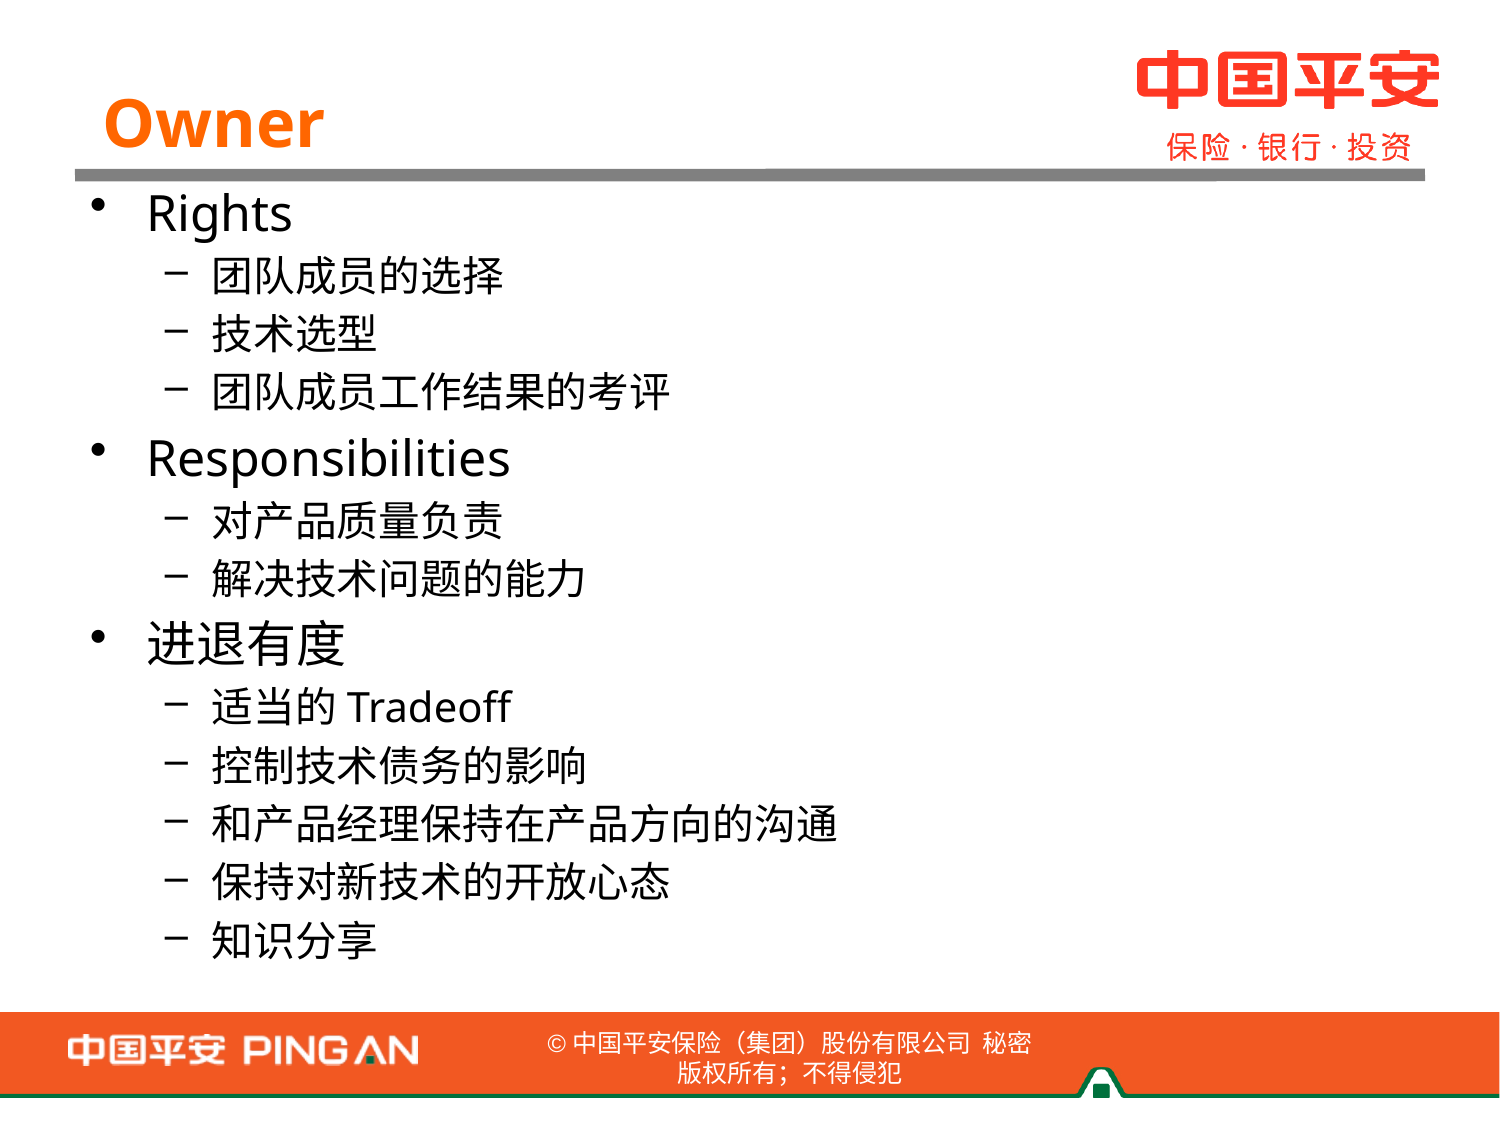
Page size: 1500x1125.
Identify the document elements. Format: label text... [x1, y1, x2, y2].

picture [1137, 50, 1439, 161]
text_box Owner [87, 54, 1438, 188]
picture [0, 1012, 1500, 1098]
text_box Rights 团队成员的选择 技术选型 团队成员工作结果的考评 Responsibilities 对产品质量负责 解决技术问题的能力 进退有度 适当的Tradeoff 控制技术债务的影响 和产品经理保持在产品方向的沟通 保持对新技术的开放心态 知识分享 [74, 173, 1425, 1007]
